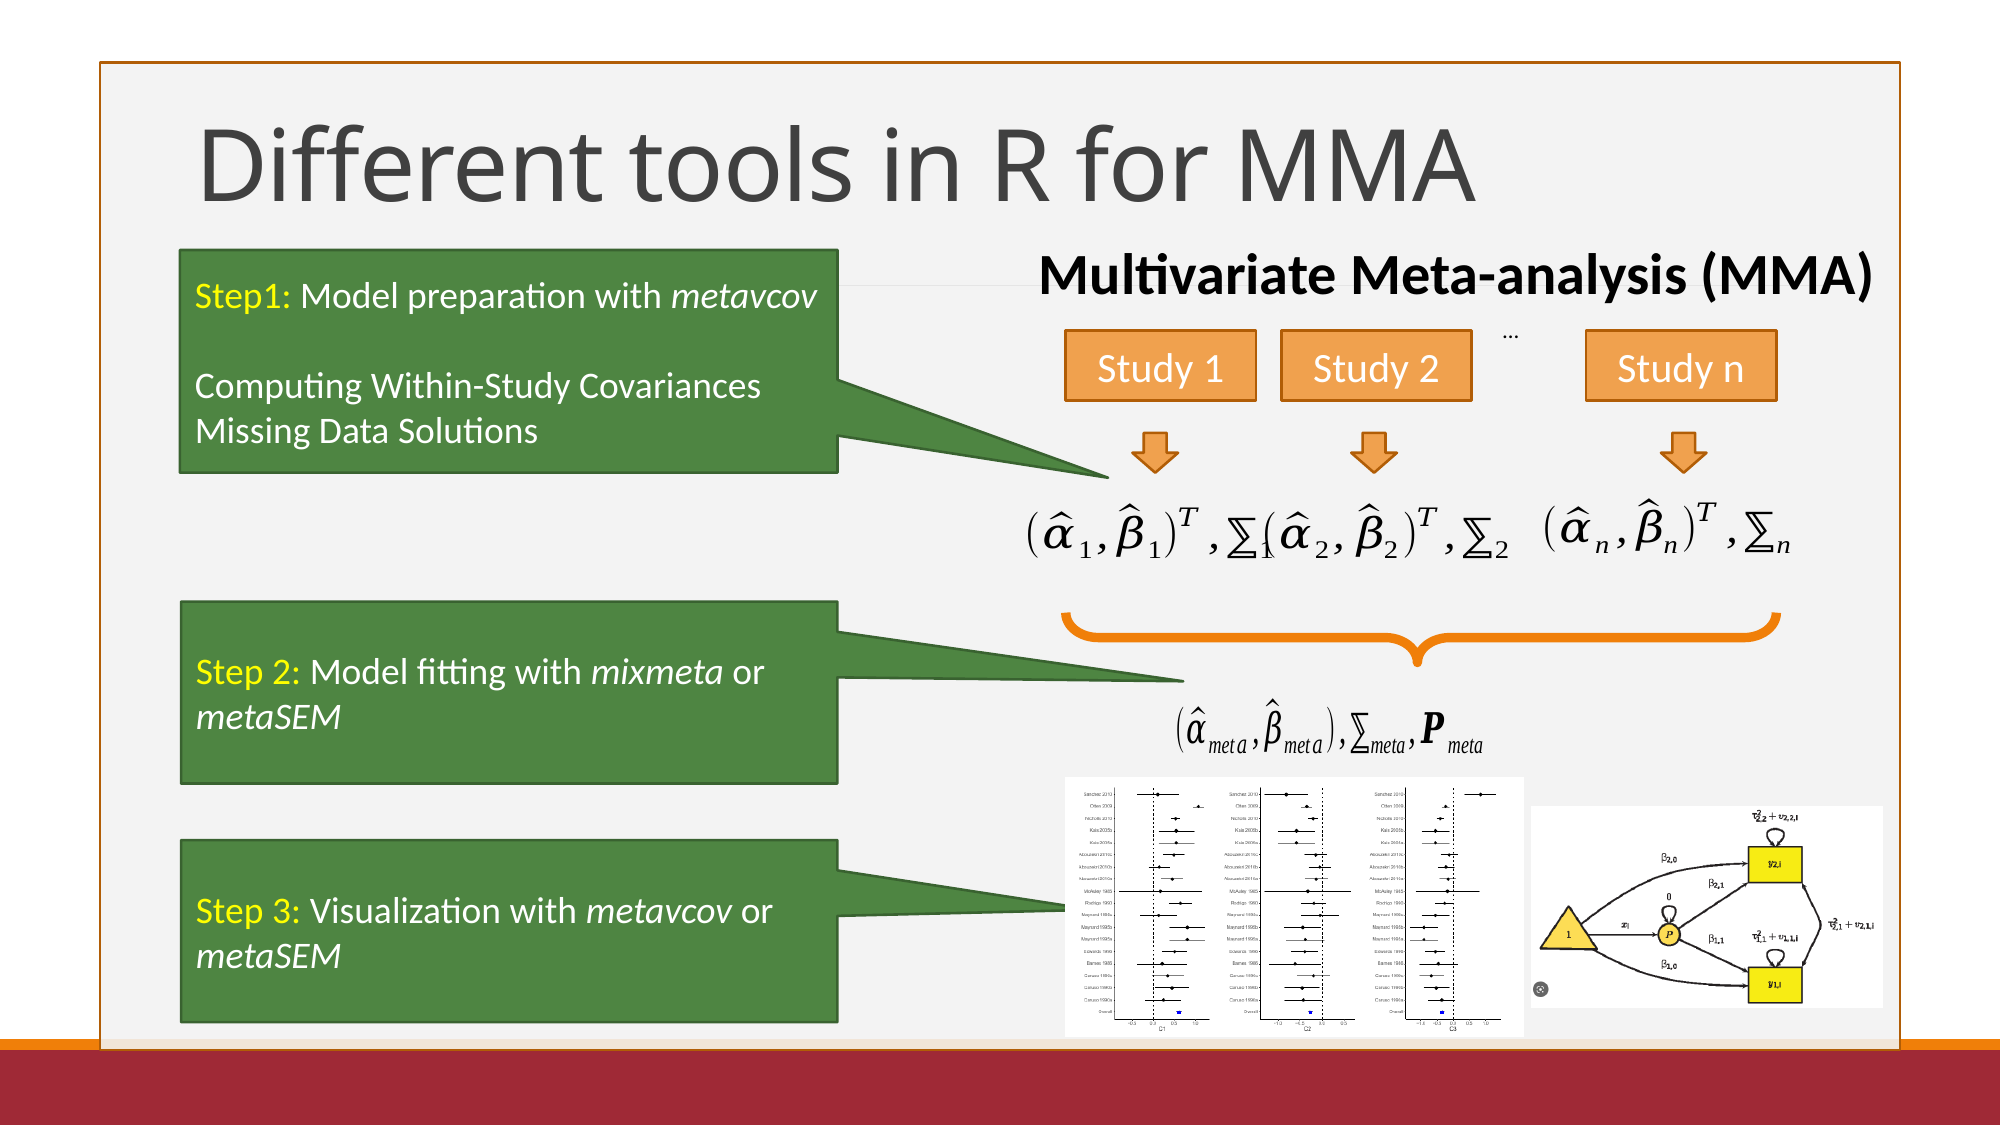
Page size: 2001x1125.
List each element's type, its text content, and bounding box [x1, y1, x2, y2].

picture [1065, 777, 1525, 1037]
picture [1530, 805, 1884, 1008]
text_box Step 2: Model fitting with mixmeta or metaSEM [179, 600, 1185, 785]
text_box Step 3: Visualization with metavcov or metaSEM [179, 838, 1062, 1024]
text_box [1023, 228, 1952, 663]
text_box Step1: Model preparation with metavcov Computing Within-Study Covariances Missing Data Solutions [178, 248, 1020, 474]
title Different tools in R for MMA [180, 47, 1830, 229]
